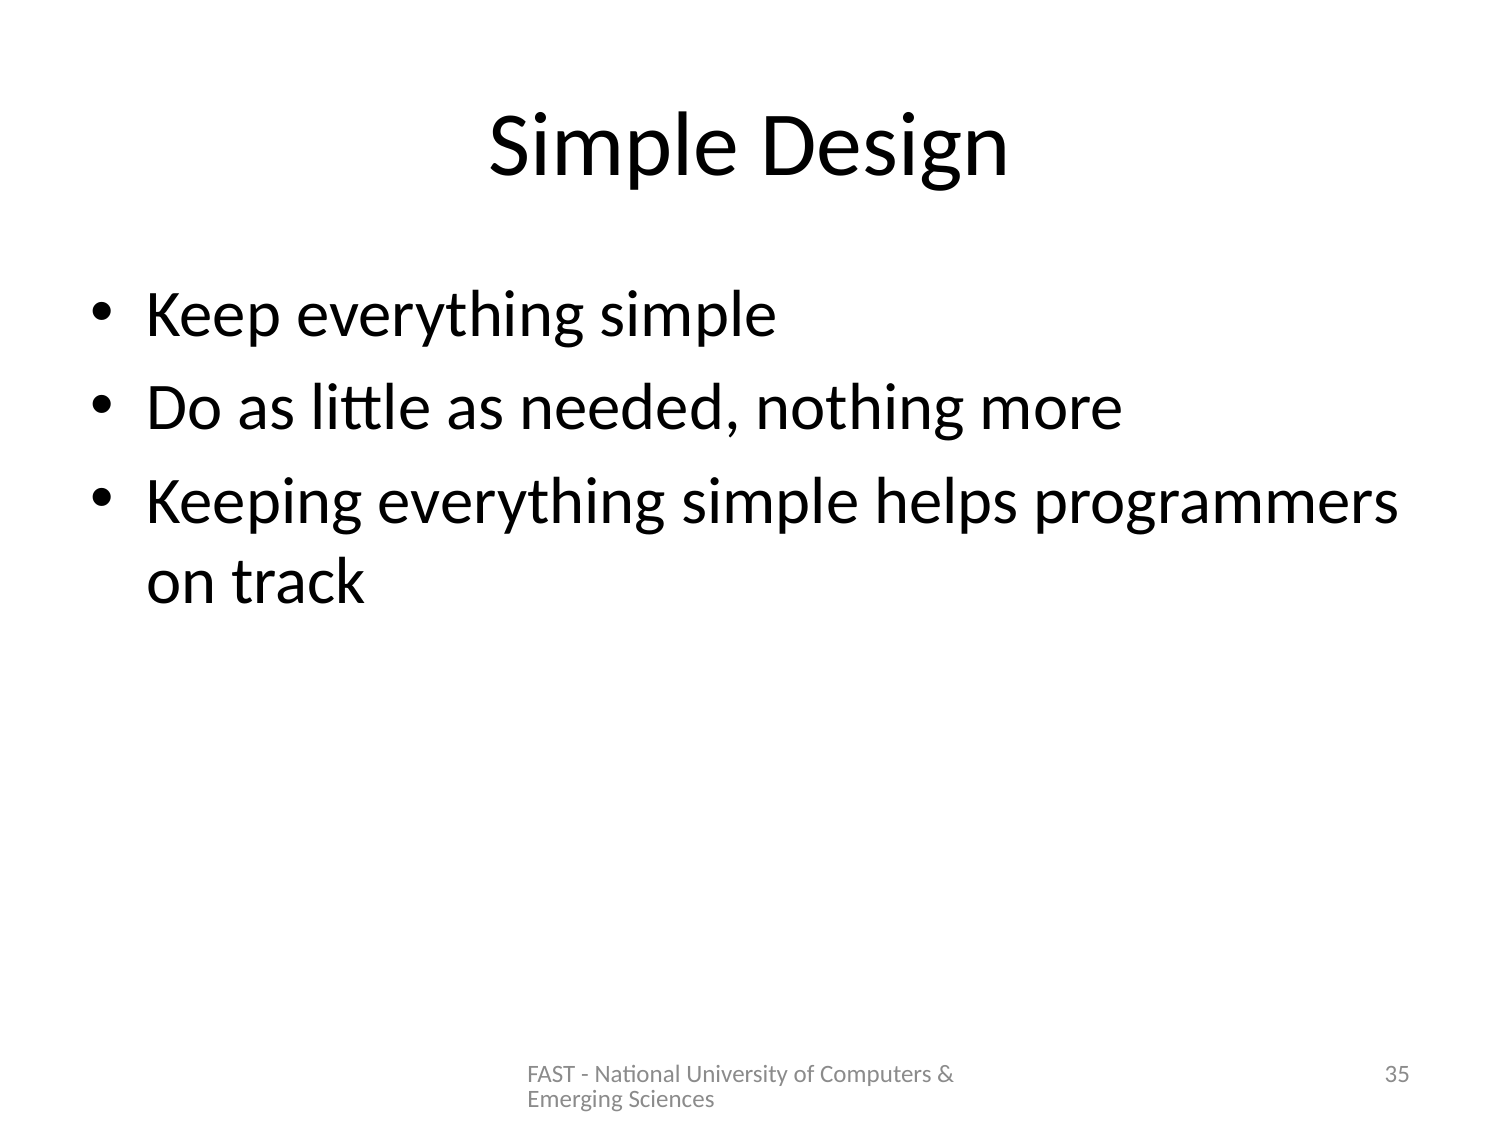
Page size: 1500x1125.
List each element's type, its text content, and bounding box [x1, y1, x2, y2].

footer FAST - National University of Computers & Emerging Sciences [512, 1042, 988, 1103]
title Simple Design [75, 45, 1425, 233]
slide_number 35 [1074, 1042, 1425, 1103]
list Keep everything simple Do as little as needed, nothing more Keeping everything simple helps programmers on track [75, 262, 1425, 1005]
